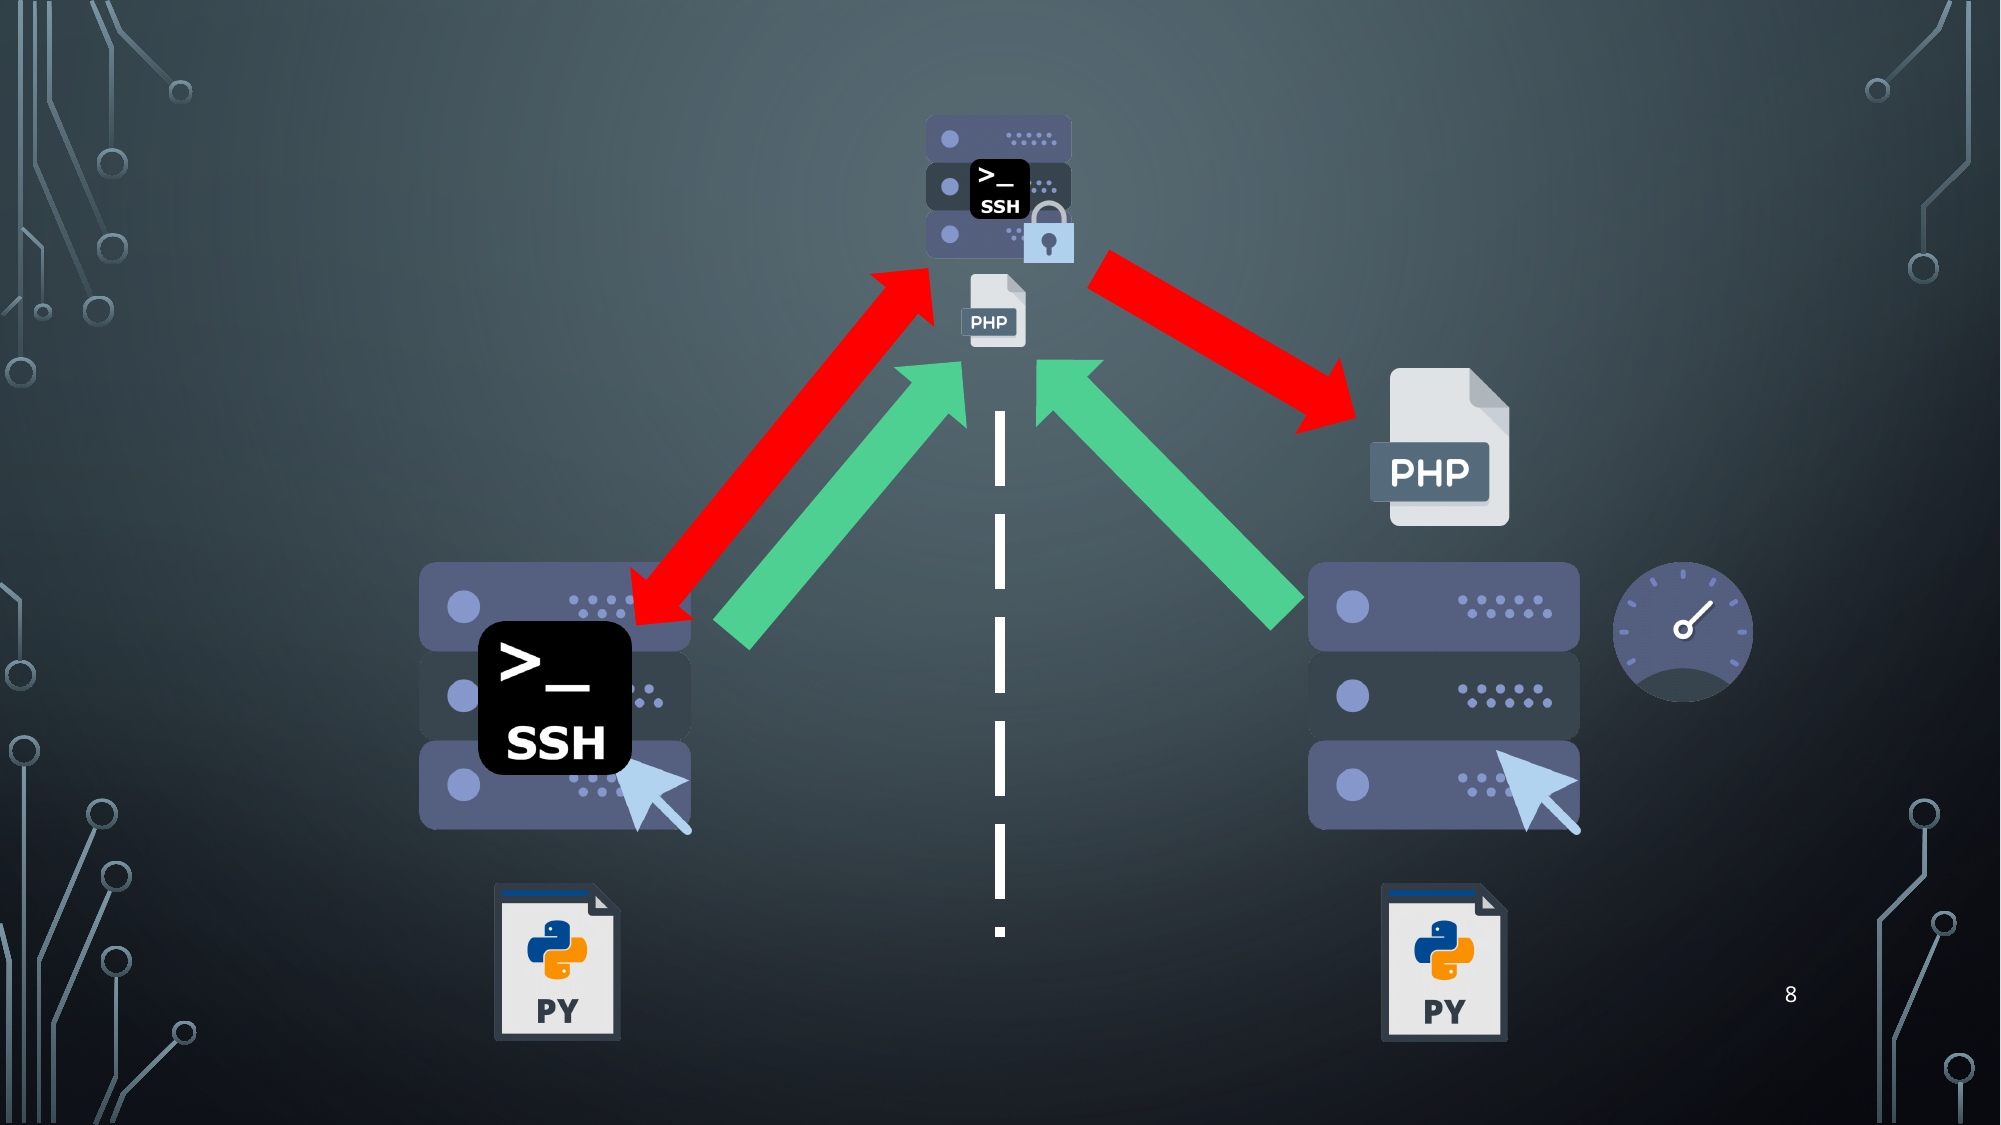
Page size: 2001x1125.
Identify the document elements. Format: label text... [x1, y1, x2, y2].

picture [1613, 562, 1753, 703]
slide_number 8 [1685, 965, 1813, 1025]
picture [1365, 883, 1524, 1042]
picture [478, 882, 637, 1042]
picture [926, 115, 1074, 263]
text_box [659, 266, 936, 592]
picture [1308, 562, 1581, 835]
picture [418, 562, 692, 835]
text_box [1086, 248, 1358, 436]
text_box [711, 360, 969, 652]
text_box [1034, 358, 1306, 632]
picture [957, 273, 1030, 347]
picture [1360, 367, 1519, 526]
